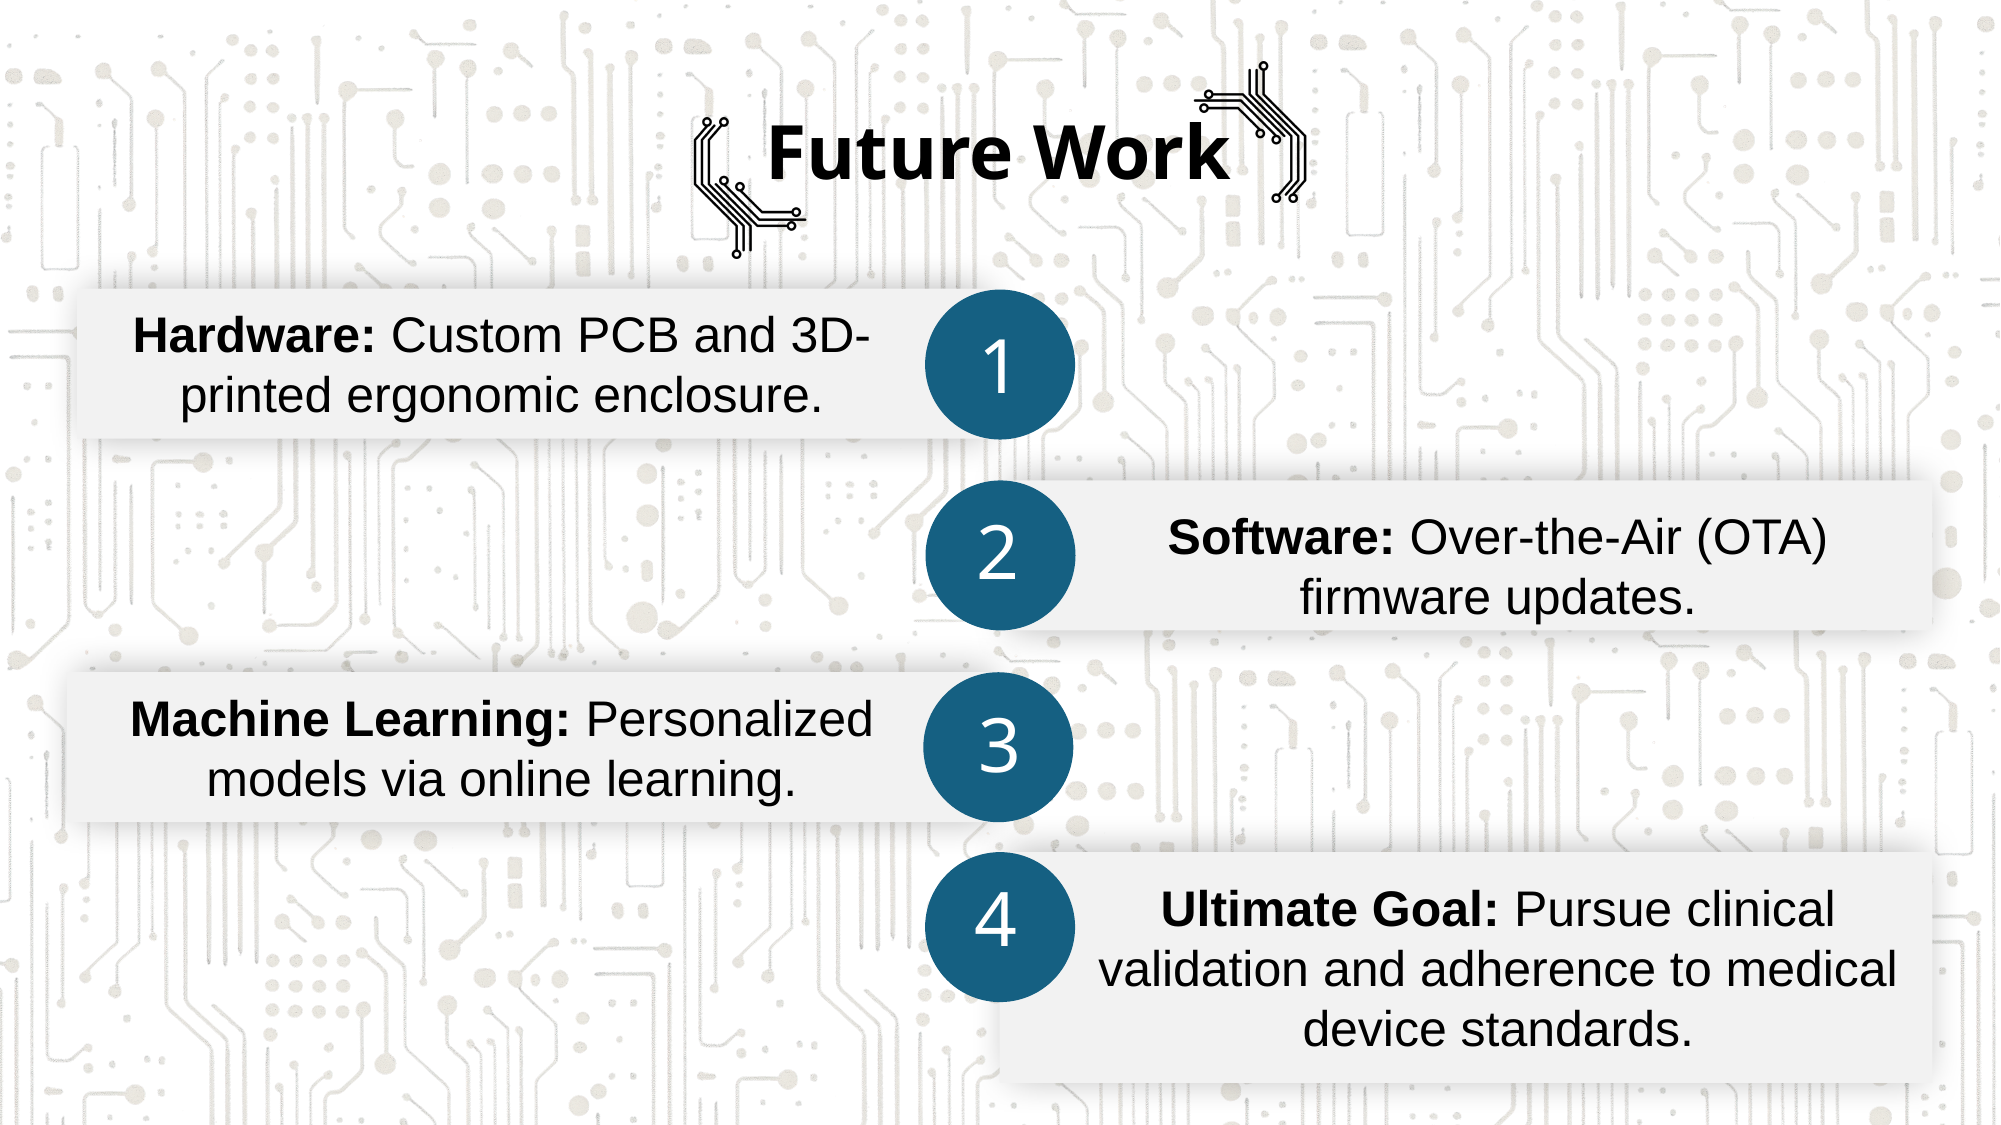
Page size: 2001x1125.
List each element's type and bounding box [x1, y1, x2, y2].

text_box [0, 0, 2000, 1125]
picture [614, 116, 885, 259]
picture [1115, 61, 1386, 204]
